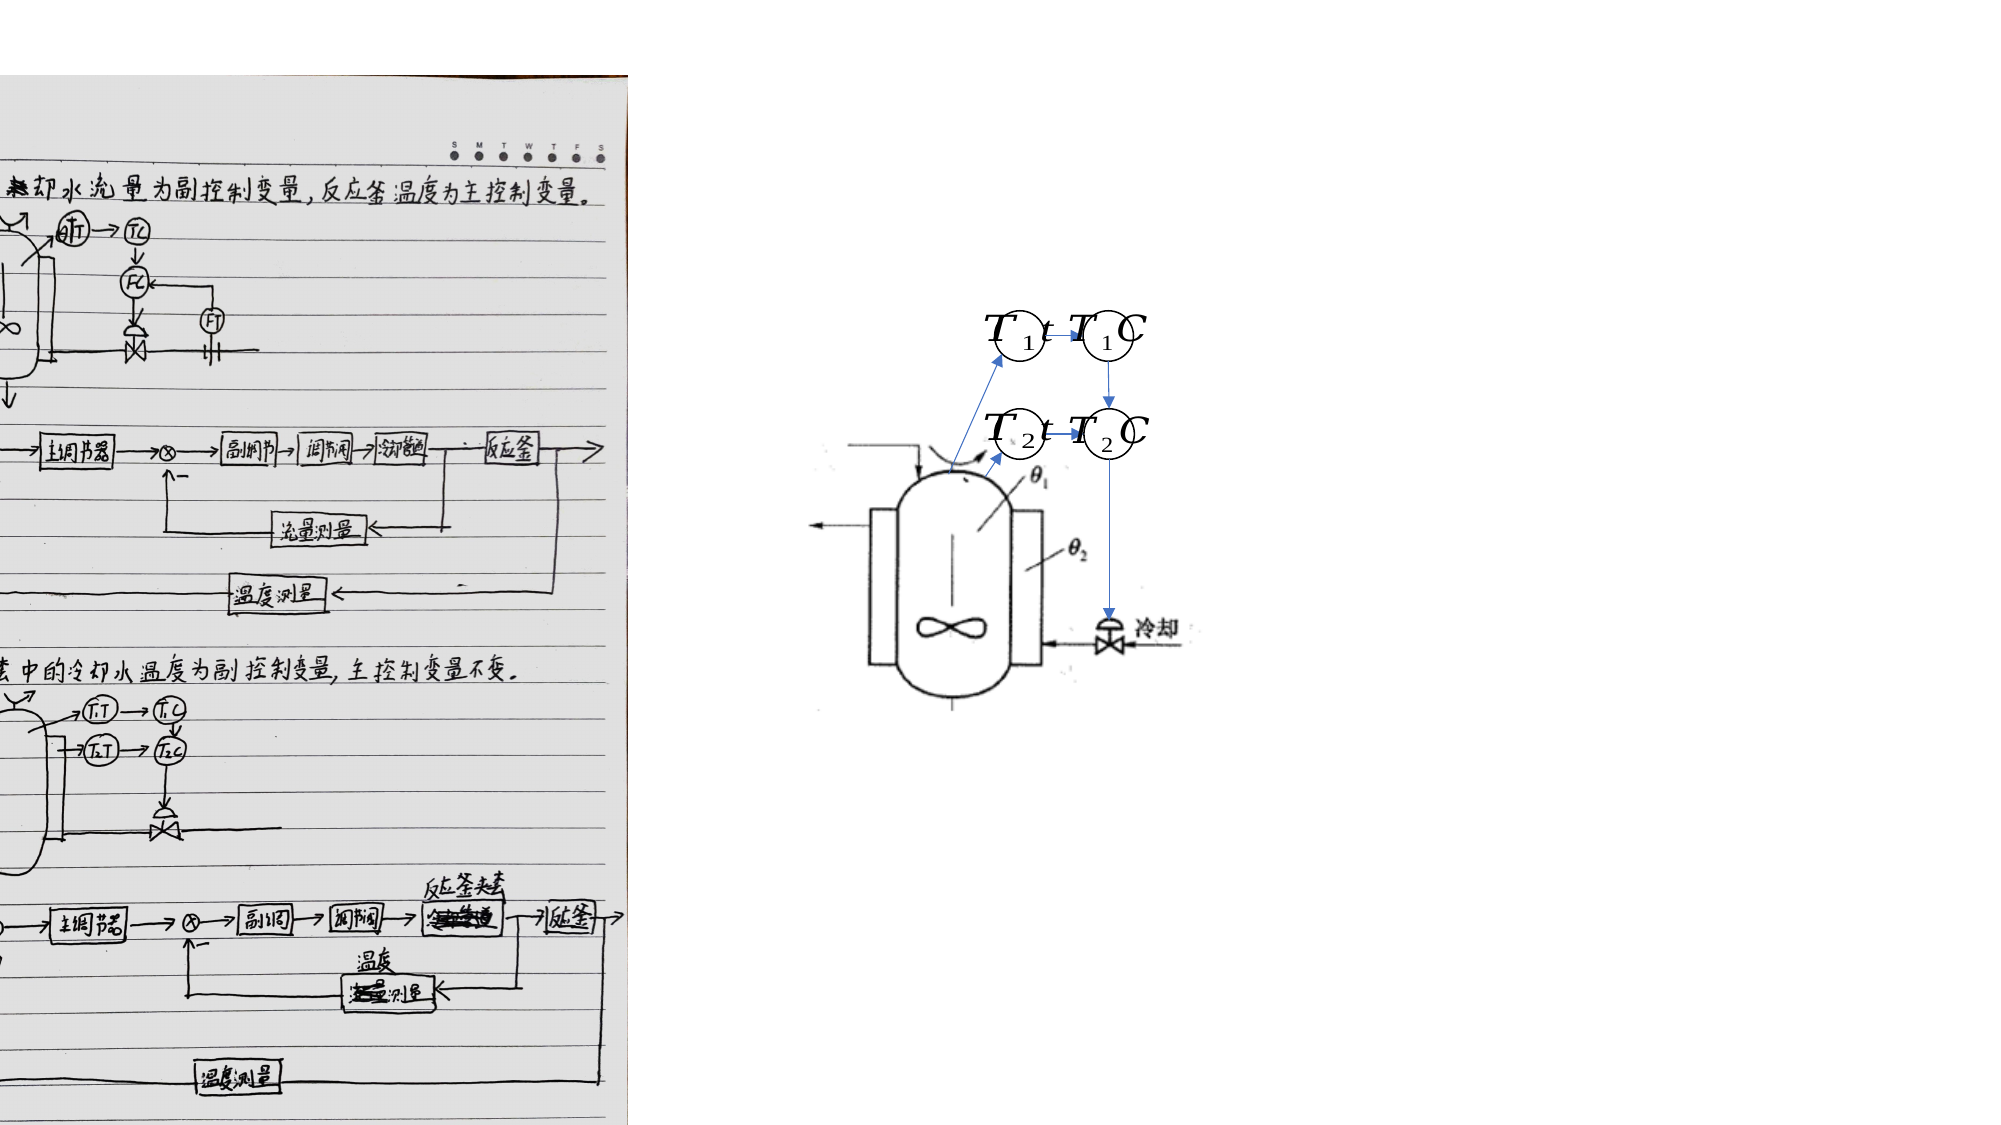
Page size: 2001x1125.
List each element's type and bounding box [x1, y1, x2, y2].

text_box [948, 353, 1003, 475]
picture [0, 75, 628, 1125]
text_box [995, 310, 1045, 362]
text_box [1122, 319, 1134, 340]
text_box [1083, 310, 1133, 362]
picture [793, 406, 1207, 719]
text_box [985, 451, 1002, 477]
